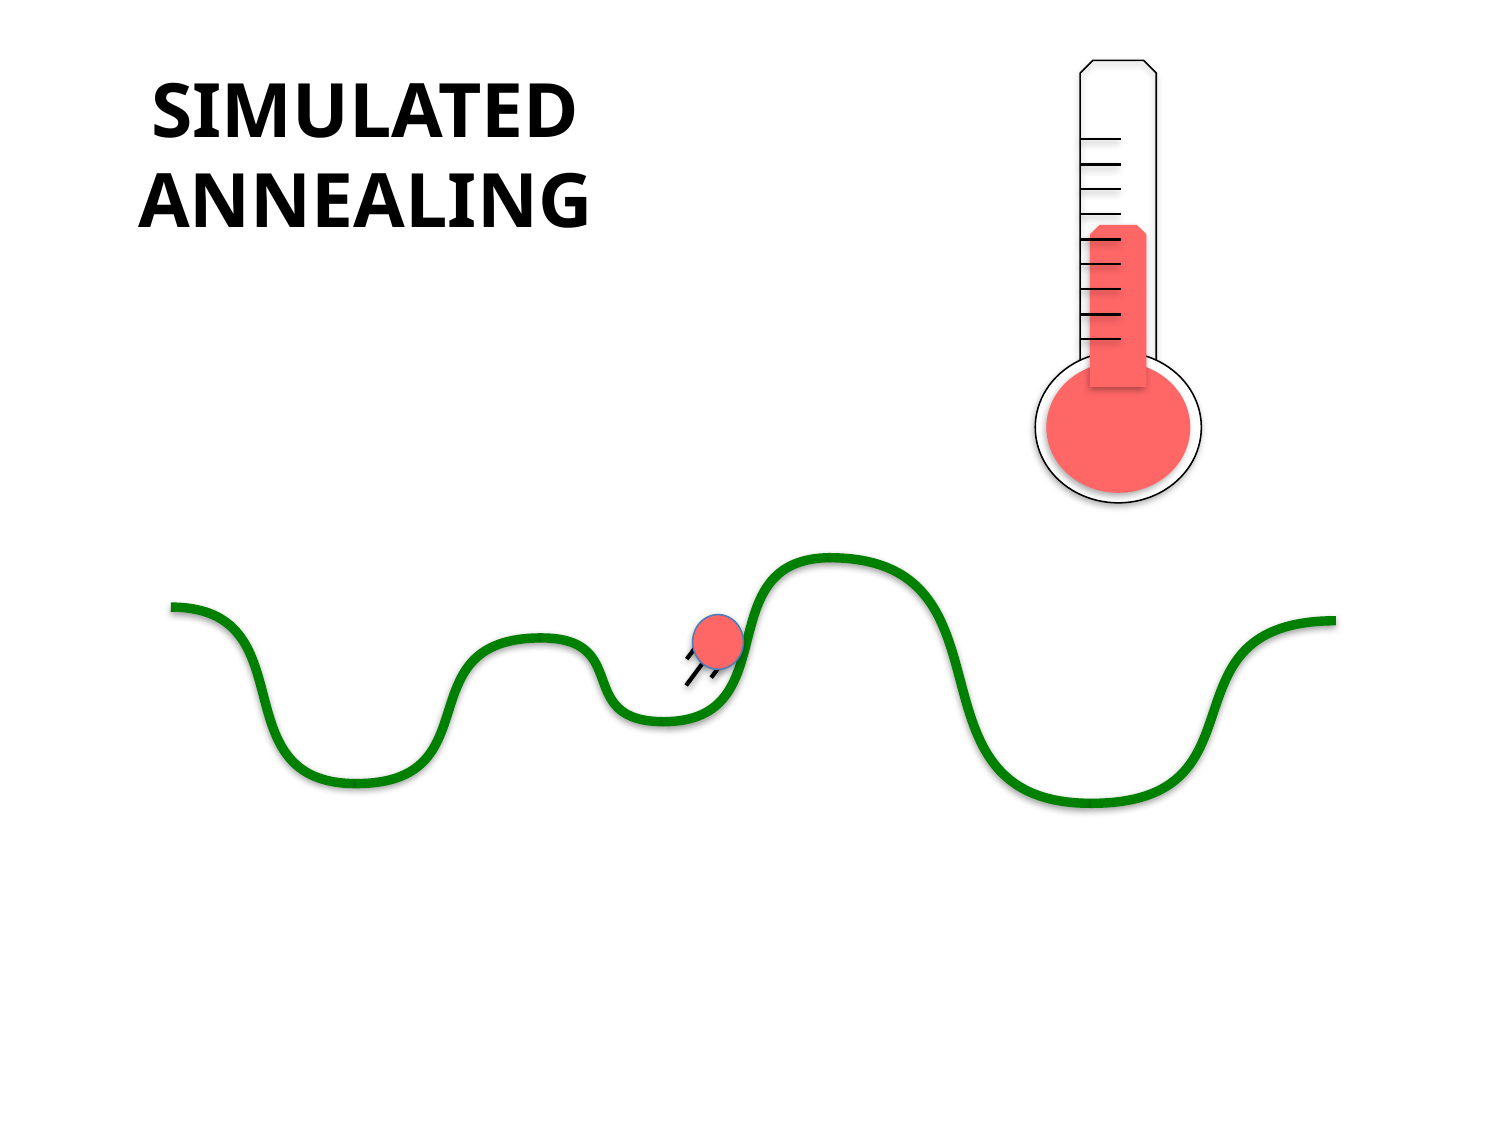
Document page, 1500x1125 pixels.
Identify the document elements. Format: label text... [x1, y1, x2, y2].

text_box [1034, 60, 1202, 504]
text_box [170, 557, 1337, 804]
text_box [1079, 139, 1122, 340]
text_box SIMULATED ANNEALING [0, 55, 731, 250]
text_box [681, 634, 738, 682]
